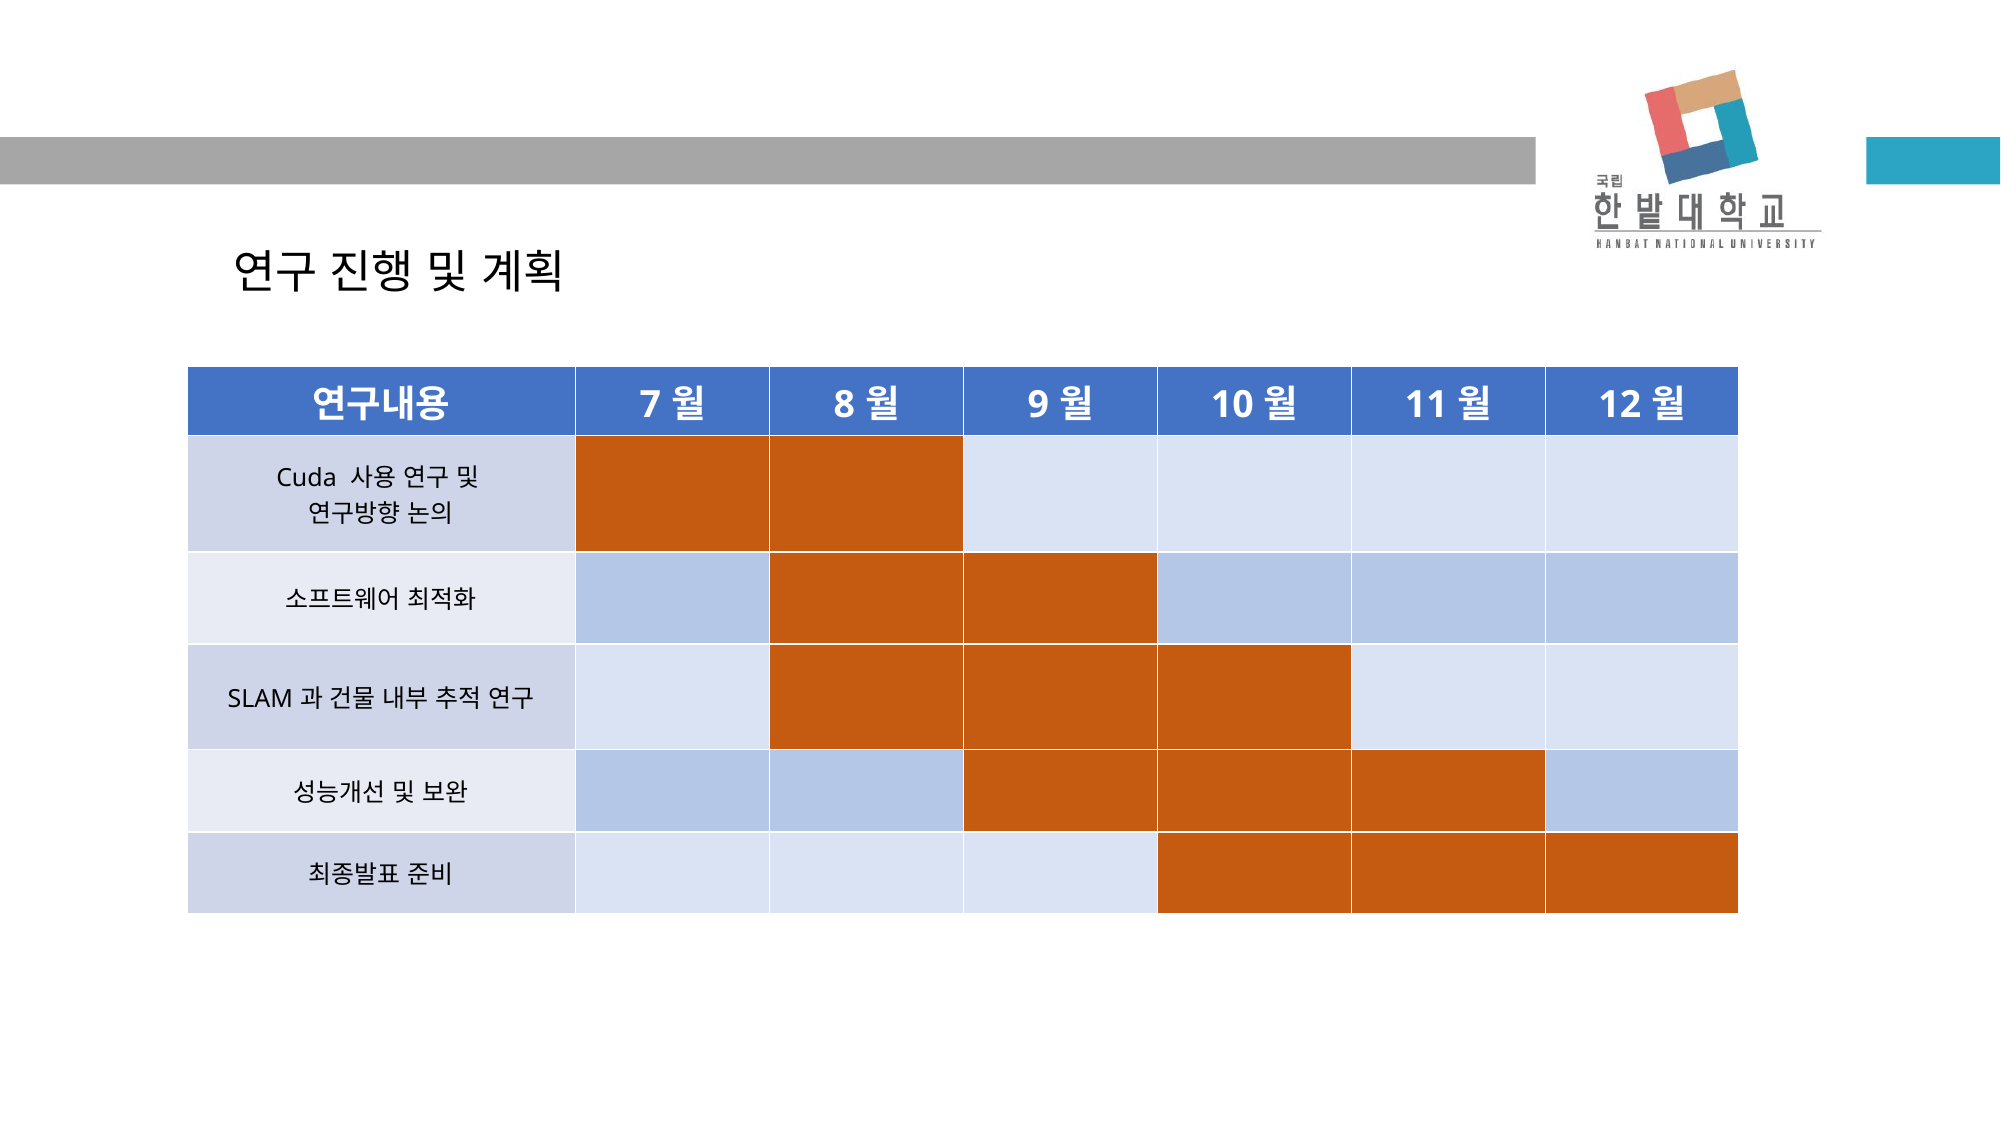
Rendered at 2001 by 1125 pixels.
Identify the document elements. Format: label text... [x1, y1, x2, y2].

table_cell [770, 833, 963, 913]
table_cell [1352, 553, 1545, 643]
table_cell [576, 436, 769, 551]
table_header 12월 [1546, 367, 1738, 435]
table_cell [1158, 436, 1351, 551]
table_cell Cuda 사용 연구 및 연구방향 논의 [188, 436, 575, 551]
table_cell [1546, 645, 1738, 749]
table_cell [770, 553, 963, 643]
table_cell [1158, 553, 1351, 643]
table_header 9월 [964, 367, 1157, 435]
table_header 연구내용 [188, 367, 575, 435]
table_cell [1546, 553, 1738, 643]
text_box 연구 진행 및 계획 [83, 235, 716, 306]
table_cell [1546, 750, 1738, 831]
table_cell [576, 750, 769, 831]
picture [1584, 59, 1827, 262]
table_header 11월 [1352, 367, 1545, 435]
table_cell [1158, 750, 1351, 831]
table_cell [964, 436, 1157, 551]
table_header 7월 [576, 367, 769, 435]
table_cell [964, 645, 1157, 749]
table_cell [770, 645, 963, 749]
table_cell [576, 553, 769, 643]
table_cell [1158, 645, 1351, 749]
table_cell [1352, 750, 1545, 831]
table_cell [576, 645, 769, 749]
table_header 10월 [1158, 367, 1351, 435]
table_cell [1546, 436, 1738, 551]
table_cell [576, 833, 769, 913]
table_cell [1546, 833, 1738, 913]
table_cell 소프트웨어 최적화 [188, 553, 575, 643]
table_cell [1352, 833, 1545, 913]
table_cell [770, 436, 963, 551]
table_header 8월 [770, 367, 963, 435]
table_cell [1352, 645, 1545, 749]
table_cell [964, 750, 1157, 831]
table_cell [964, 553, 1157, 643]
table_cell 성능개선 및 보완 [188, 750, 575, 831]
table_cell [1352, 436, 1545, 551]
table_cell [1158, 833, 1351, 913]
table_cell [964, 833, 1157, 913]
table_cell SLAM과 건물 내부 추적 연구 [188, 645, 575, 749]
table_cell [770, 750, 963, 831]
table_cell 최종발표 준비 [188, 833, 575, 913]
